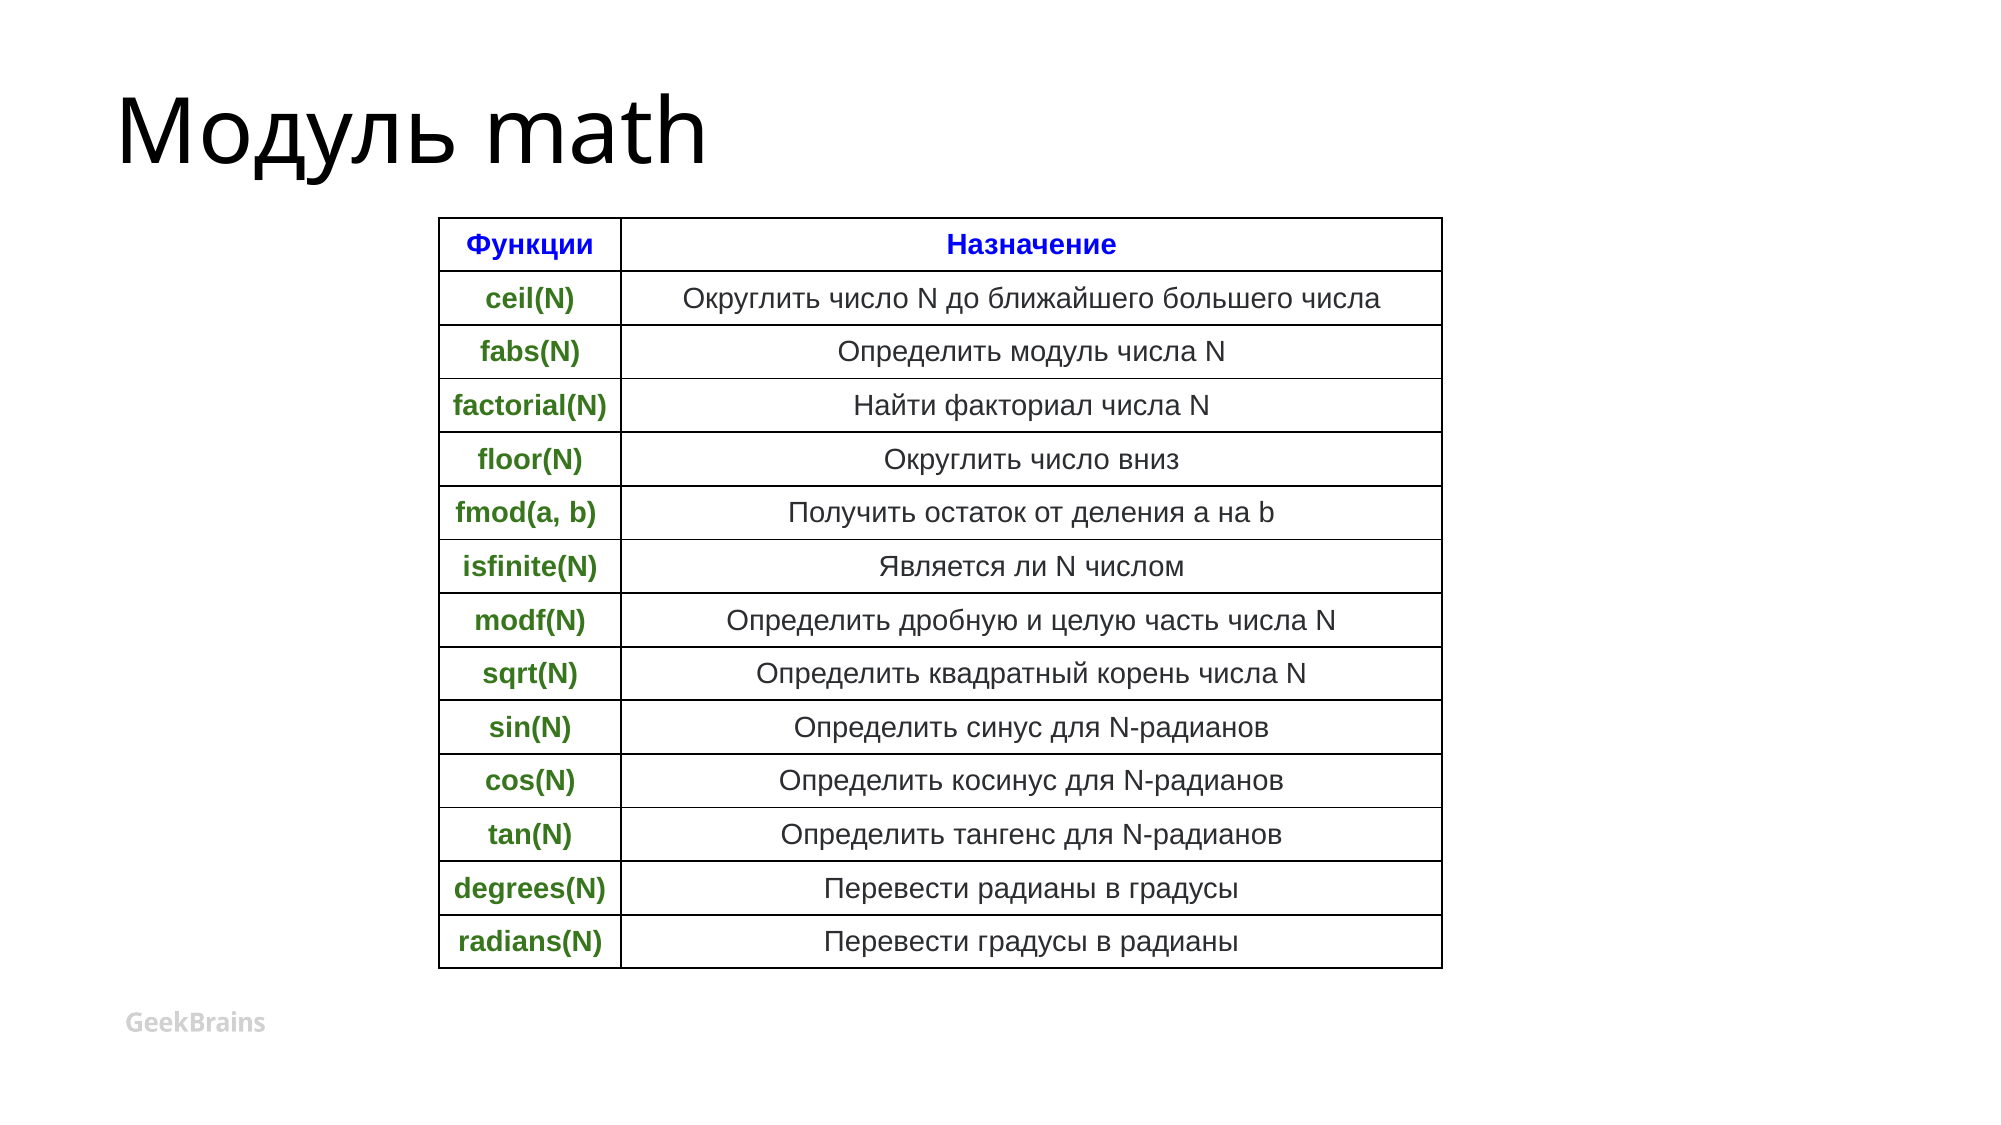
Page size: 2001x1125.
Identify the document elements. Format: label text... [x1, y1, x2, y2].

table_cell cos(N) [440, 755, 620, 807]
table_cell Перевести радианы в градусы [622, 862, 1441, 914]
title Модуль math [100, 62, 1874, 191]
table_cell Определить тангенс для N-радианов [622, 808, 1441, 860]
table_cell fmod(a, b) [440, 487, 620, 539]
table_cell fabs(N) [440, 326, 620, 378]
table_cell Определить косинус для N-радианов [622, 755, 1441, 807]
table_cell Перевести градусы в радианы [622, 916, 1441, 967]
table_cell tan(N) [440, 808, 620, 860]
picture [126, 1011, 265, 1032]
table_cell Определить модуль числа N [622, 326, 1441, 378]
table_header Назначение [622, 219, 1441, 270]
table_cell Определить синус для N-радианов [622, 701, 1441, 753]
table_cell factorial(N) [440, 379, 620, 431]
table_cell modf(N) [440, 594, 620, 646]
table_cell isfinite(N) [440, 540, 620, 592]
table_cell Найти факториал числа N [622, 379, 1441, 431]
table_cell sqrt(N) [440, 648, 620, 699]
table_cell sin(N) [440, 701, 620, 753]
table_cell degrees(N) [440, 862, 620, 914]
table_cell Получить остаток от деления a на b [622, 487, 1441, 539]
table_cell Определить квадратный корень числа N [622, 648, 1441, 699]
table_cell Округлить число вниз [622, 433, 1441, 485]
table_cell ceil(N) [440, 272, 620, 324]
table_cell Определить дробную и целую часть числа N [622, 594, 1441, 646]
table_cell Является ли N числом [622, 540, 1441, 592]
table_cell radians(N) [440, 916, 620, 967]
table_header Функции [440, 219, 620, 270]
table_cell floor(N) [440, 433, 620, 485]
table_cell Округлить число N до ближайшего большего числа [622, 272, 1441, 324]
